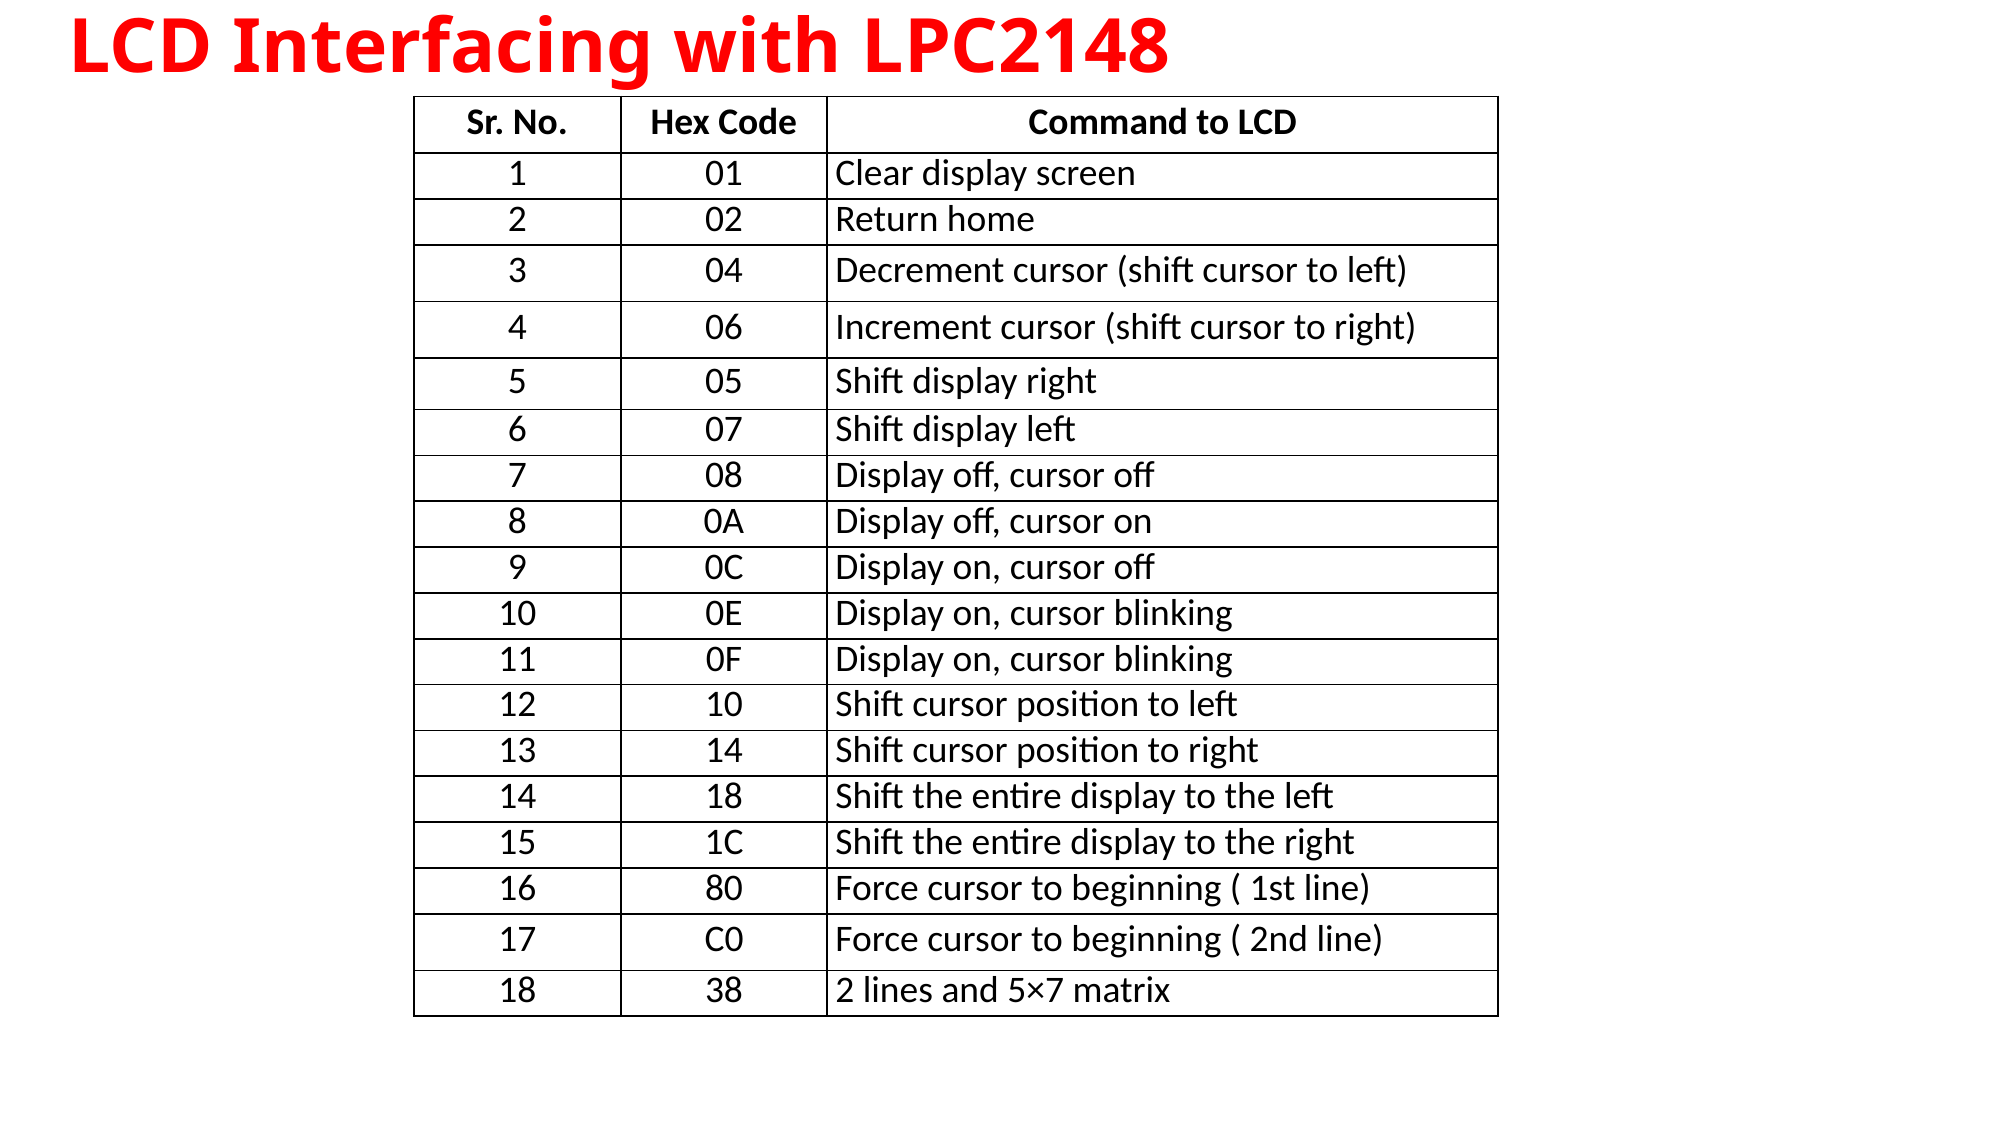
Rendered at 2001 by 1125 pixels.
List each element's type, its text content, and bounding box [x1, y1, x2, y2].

table_cell Force cursor to beginning ( 2nd line) [828, 915, 1497, 970]
table_cell 13 [415, 731, 620, 775]
table_cell 18 [622, 777, 826, 821]
table_cell 05 [622, 359, 826, 409]
table_cell 10 [415, 594, 620, 638]
table_cell 0C [622, 548, 826, 592]
table_cell 5 [415, 359, 620, 409]
table_cell 10 [622, 685, 826, 730]
table_cell Increment cursor (shift cursor to right) [828, 302, 1497, 357]
table_cell 14 [415, 777, 620, 821]
table_cell 17 [415, 915, 620, 970]
table_cell 8 [415, 502, 620, 546]
table_cell 3 [415, 246, 620, 301]
table_cell 6 [415, 410, 620, 455]
table_cell 38 [622, 971, 826, 1015]
table_cell 7 [415, 456, 620, 500]
table_cell 02 [622, 200, 826, 244]
table_cell Shift display right [828, 359, 1497, 409]
table_cell Decrement cursor (shift cursor to left) [828, 246, 1497, 301]
table_cell Shift the entire display to the right [828, 823, 1497, 867]
table_cell Return home [828, 200, 1497, 244]
table_cell 1C [622, 823, 826, 867]
table_cell Shift display left [828, 410, 1497, 455]
table_cell 12 [415, 685, 620, 730]
table_cell Shift cursor position to right [828, 731, 1497, 775]
table_cell 07 [622, 410, 826, 455]
table_cell 18 [415, 971, 620, 1015]
table_cell Display off, cursor on [828, 502, 1497, 546]
table_header Sr. No. [415, 97, 620, 152]
table_cell 06 [622, 302, 826, 357]
table_cell Display on, cursor off [828, 548, 1497, 592]
table_cell 04 [622, 246, 826, 301]
table_cell C0 [622, 915, 826, 970]
table_header Hex Code [622, 97, 826, 152]
table_cell 9 [415, 548, 620, 592]
table_cell Clear display screen [828, 154, 1497, 198]
table_cell Display on, cursor blinking [828, 640, 1497, 684]
table_cell 2 lines and 5×7 matrix [828, 971, 1497, 1015]
table_cell 0A [622, 502, 826, 546]
table_cell 0E [622, 594, 826, 638]
table_cell 4 [415, 302, 620, 357]
table_cell 01 [622, 154, 826, 198]
table_cell Shift the entire display to the left [828, 777, 1497, 821]
table_cell Display on, cursor blinking [828, 594, 1497, 638]
table_cell 14 [622, 731, 826, 775]
table_cell Shift cursor position to left [828, 685, 1497, 730]
table_cell 80 [622, 869, 826, 913]
table_header Command to LCD [828, 97, 1497, 152]
table_cell 2 [415, 200, 620, 244]
table_cell 11 [415, 640, 620, 684]
title LCD Interfacing with LPC2148 [53, 0, 1942, 97]
table_cell 1 [415, 154, 620, 198]
table_cell 0F [622, 640, 826, 684]
table_cell Display off, cursor off [828, 456, 1497, 500]
table_cell Force cursor to beginning ( 1st line) [828, 869, 1497, 913]
table_cell 08 [622, 456, 826, 500]
table_cell 15 [415, 823, 620, 867]
table_cell 16 [415, 869, 620, 913]
